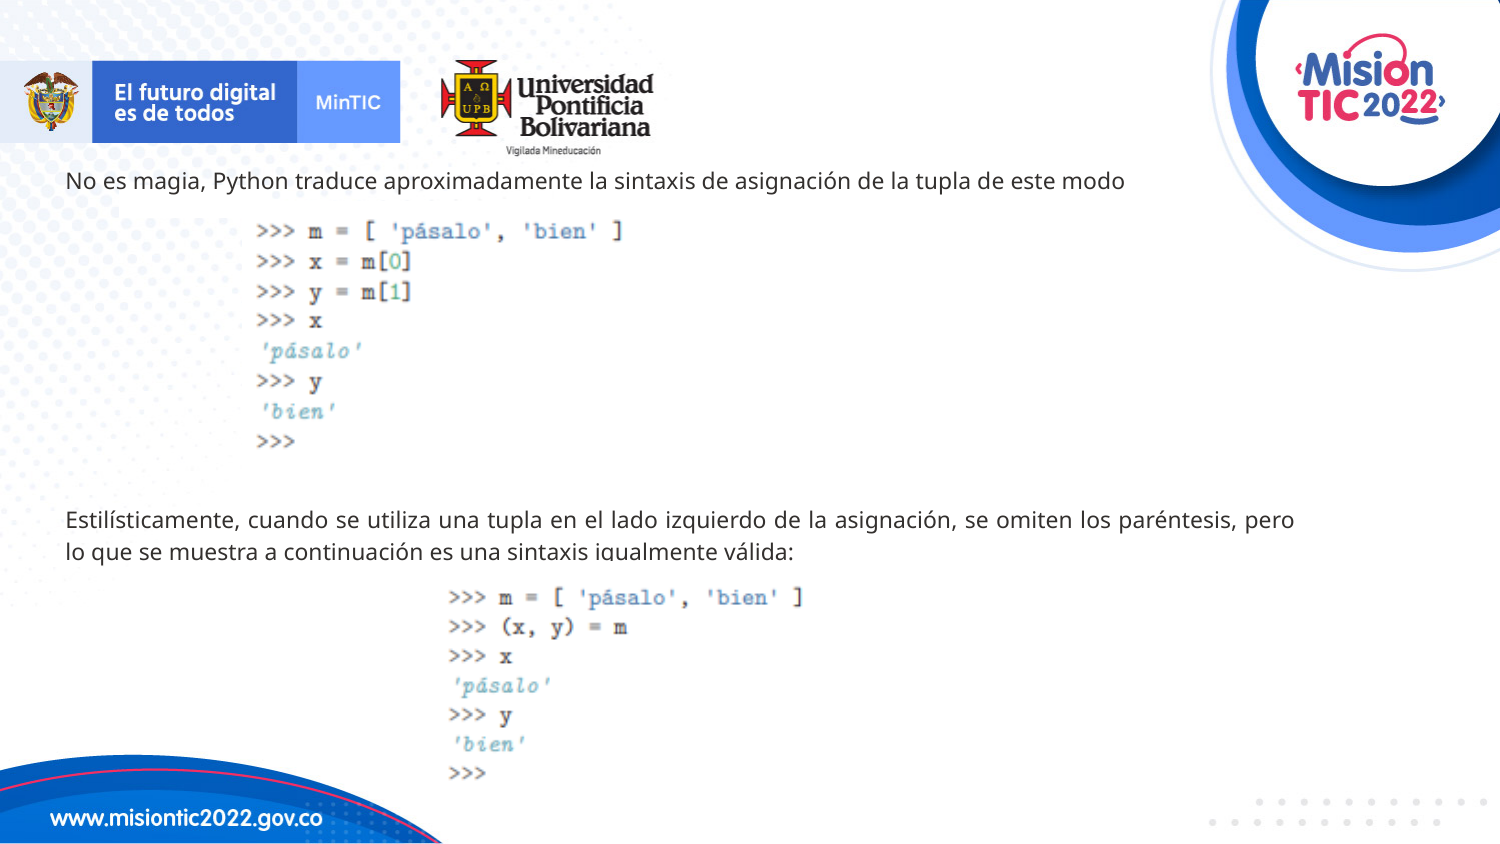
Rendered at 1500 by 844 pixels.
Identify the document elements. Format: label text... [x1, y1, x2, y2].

picture [242, 201, 664, 478]
picture [0, 0, 1500, 844]
text_box No es magia, Python traduce aproximadamente la sintaxis de asignación de la tupla de este modo Estilísticamente, cuando se utiliza una tupla en el lado izquierdo de la asignación, se omiten los paréntesis, pero lo que se muestra a continuación es una sintaxis igualmente válida: [50, 147, 1312, 844]
picture [431, 561, 897, 792]
